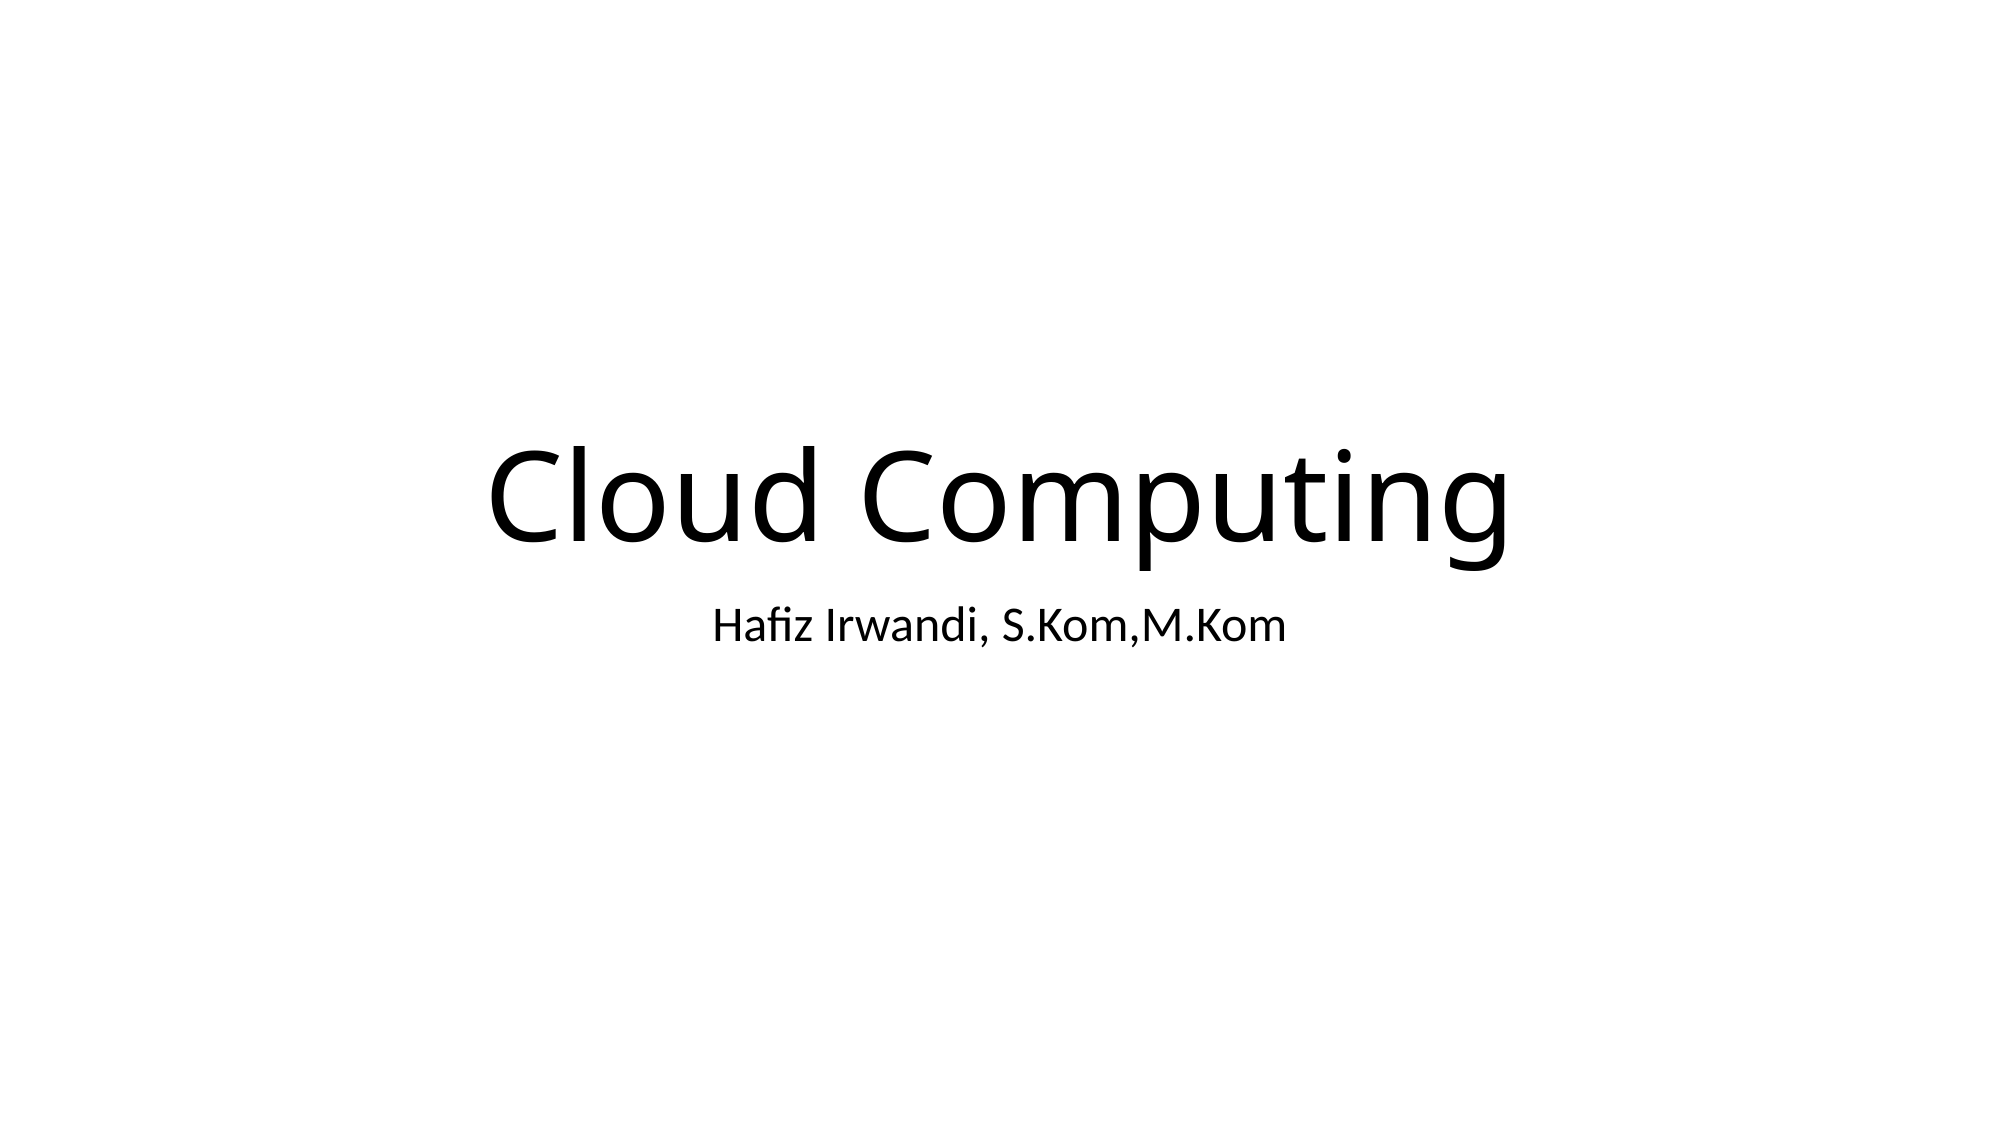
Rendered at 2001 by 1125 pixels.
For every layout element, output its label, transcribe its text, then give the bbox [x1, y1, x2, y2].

title Cloud Computing [249, 184, 1750, 576]
subtitle Hafiz Irwandi, S.Kom,M.Kom [249, 590, 1750, 863]
